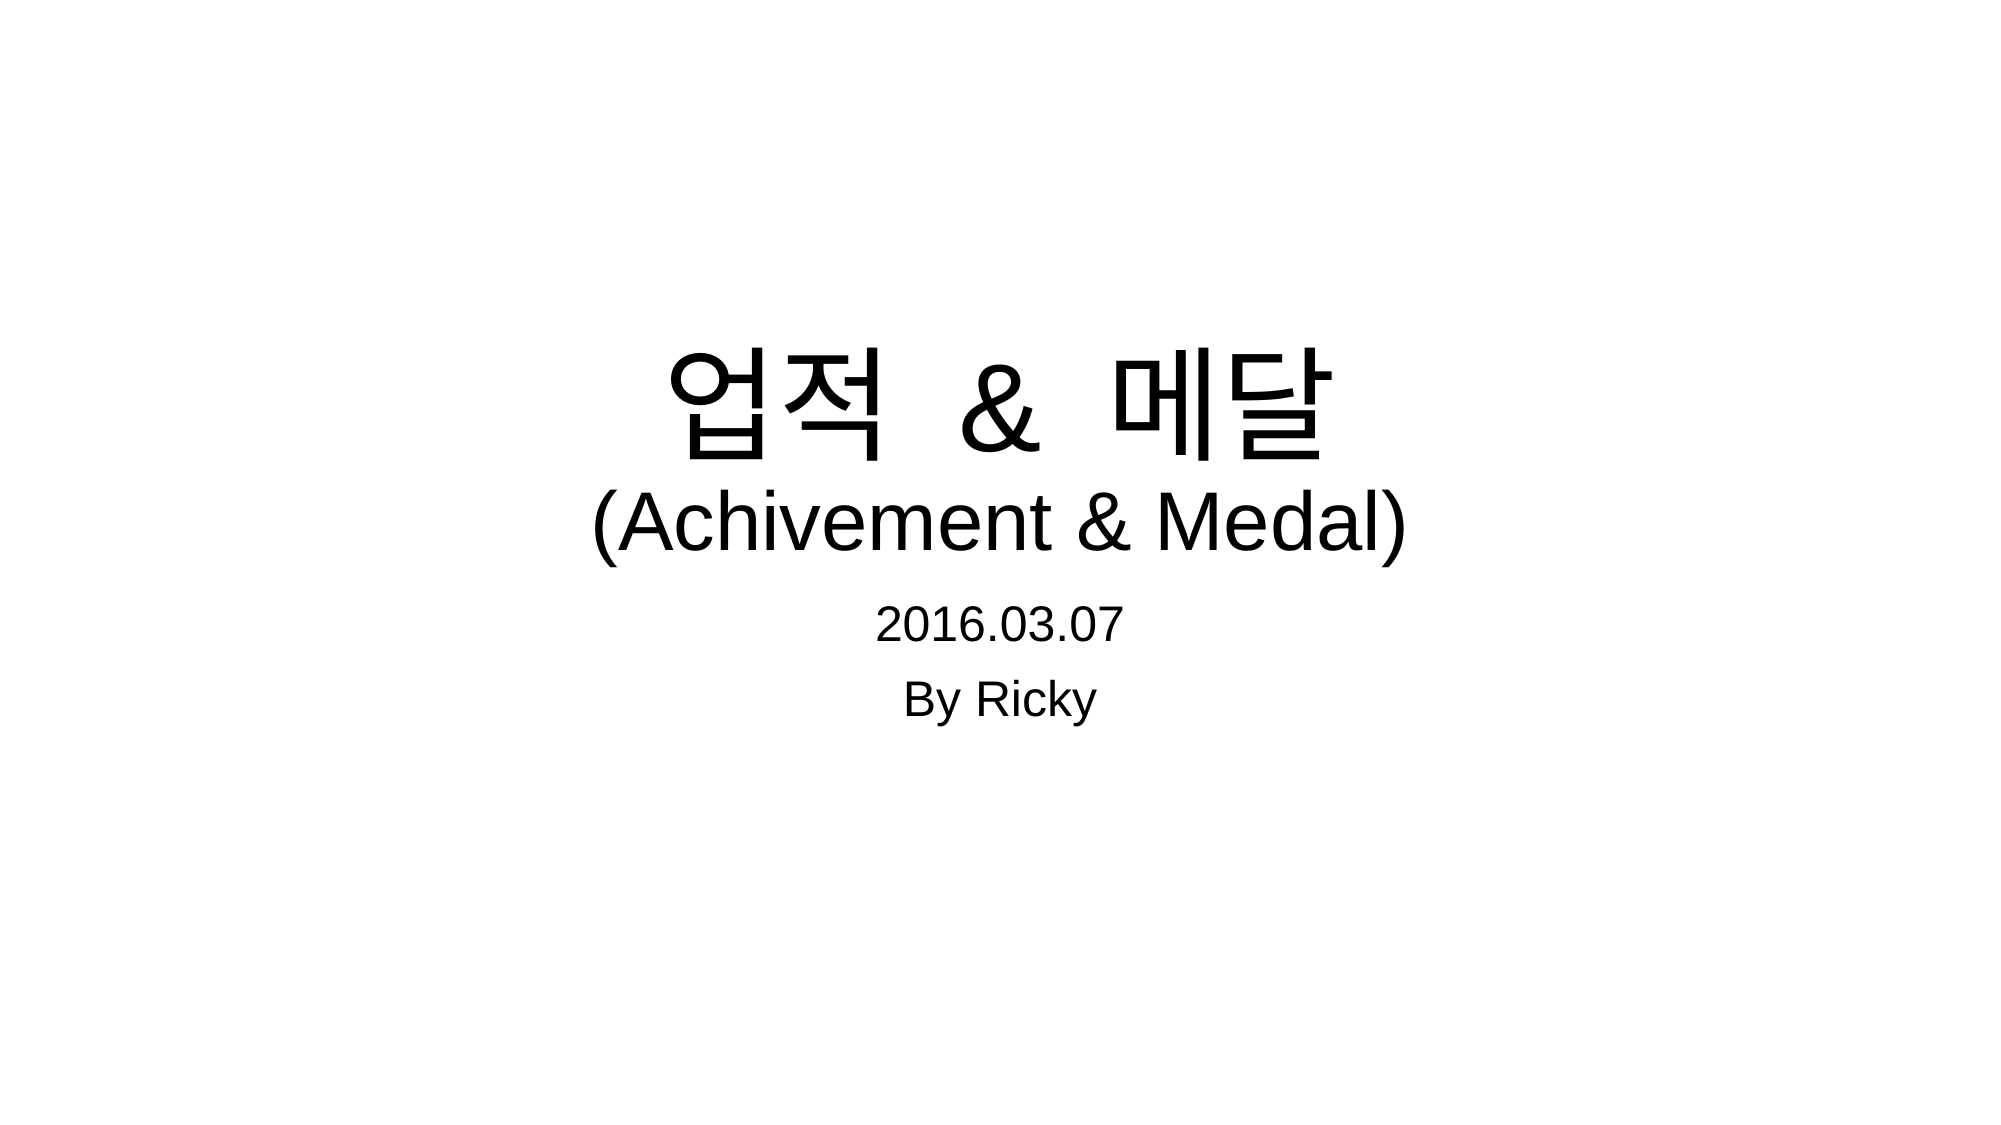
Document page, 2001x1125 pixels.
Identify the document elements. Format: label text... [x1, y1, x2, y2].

subtitle 2016.03.07 By Ricky [249, 590, 1750, 863]
title 업적 & 메달 (Achivement & Medal) [249, 184, 1750, 576]
